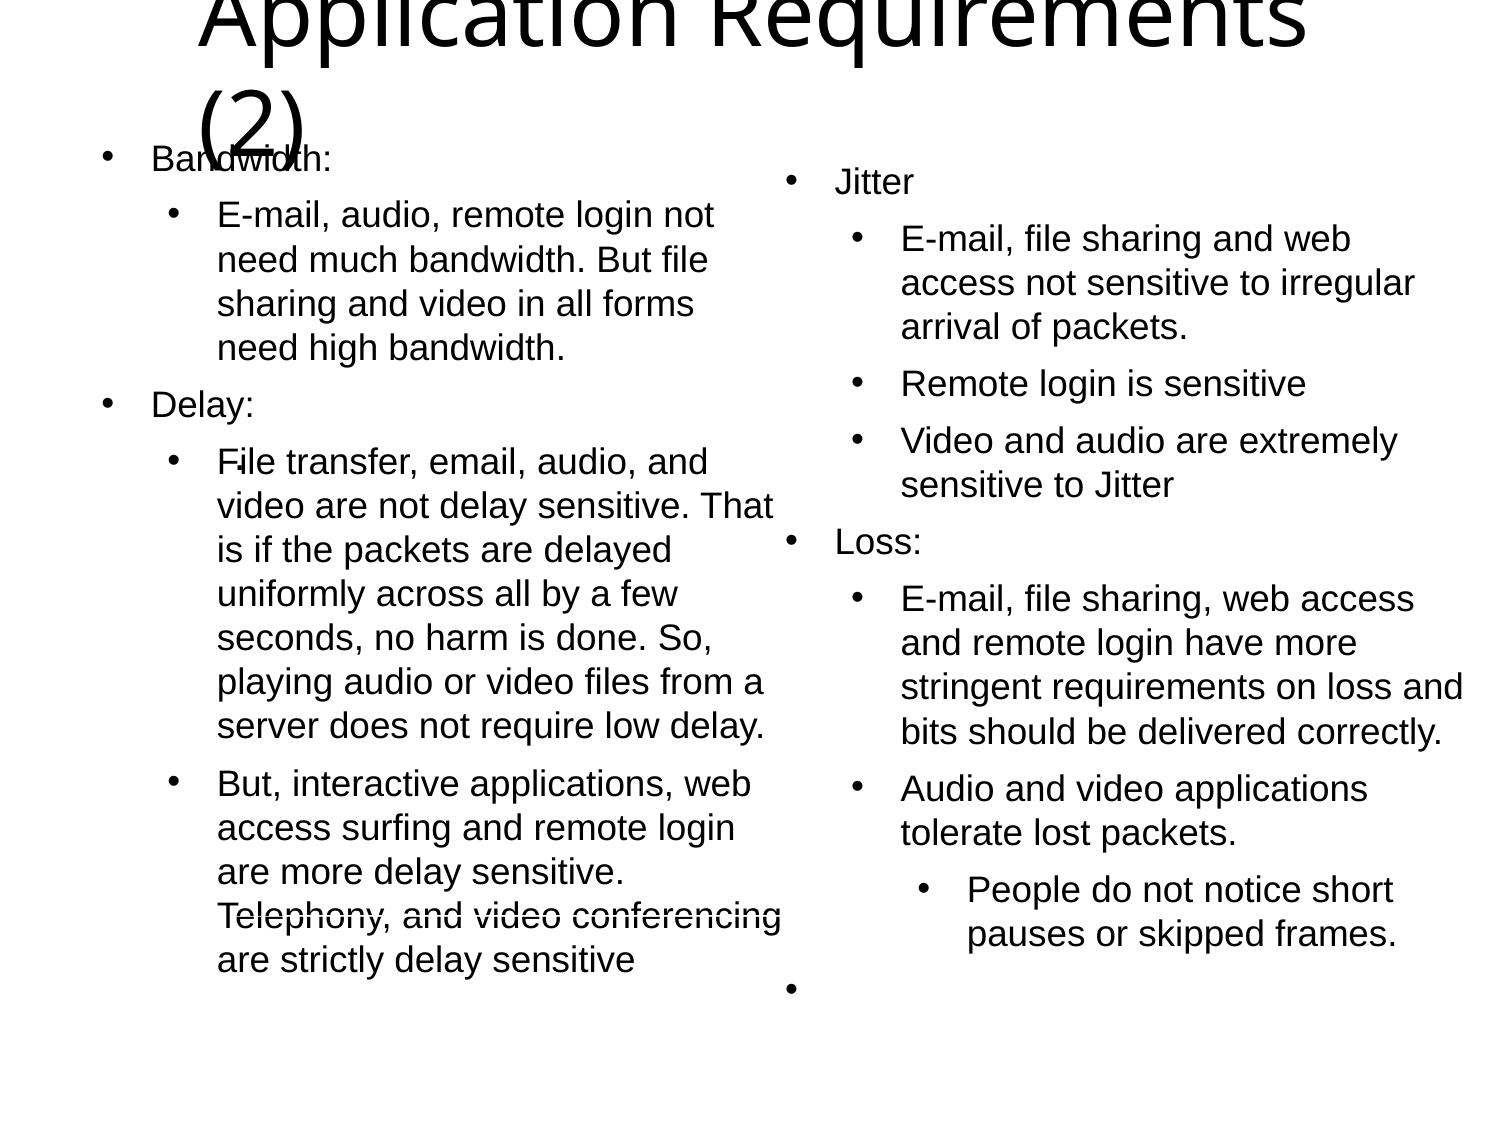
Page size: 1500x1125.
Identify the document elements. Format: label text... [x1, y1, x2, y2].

text_box . [233, 430, 247, 480]
text_box Jitter E-mail, file sharing and web access not sensitive to irregular arrival of packets. Remote login is sensitive Video and audio are extremely sensitive to Jitter Loss: E-mail, file sharing, web access and remote login have more stringent requirements on loss and bits should be delivered correctly. Audio and video applications tolerate lost packets. People do not notice short pauses or skipped frames. [783, 144, 1473, 1011]
text_box Bandwidth: E-mail, audio, remote login not need much bandwidth. But file sharing and video in all forms need high bandwidth. Delay: File transfer, email, audio, and video are not delay sensitive. That is if the packets are delayed uniformly across all by a few seconds, no harm is done. So, playing audio or video files from a server does not require low delay. But, interactive applications, web access surfing and remote login are more delay sensitive. Telephony, and video conferencing are strictly delay sensitive [99, 121, 784, 1037]
title Application Requirements (2) [196, 0, 1359, 144]
